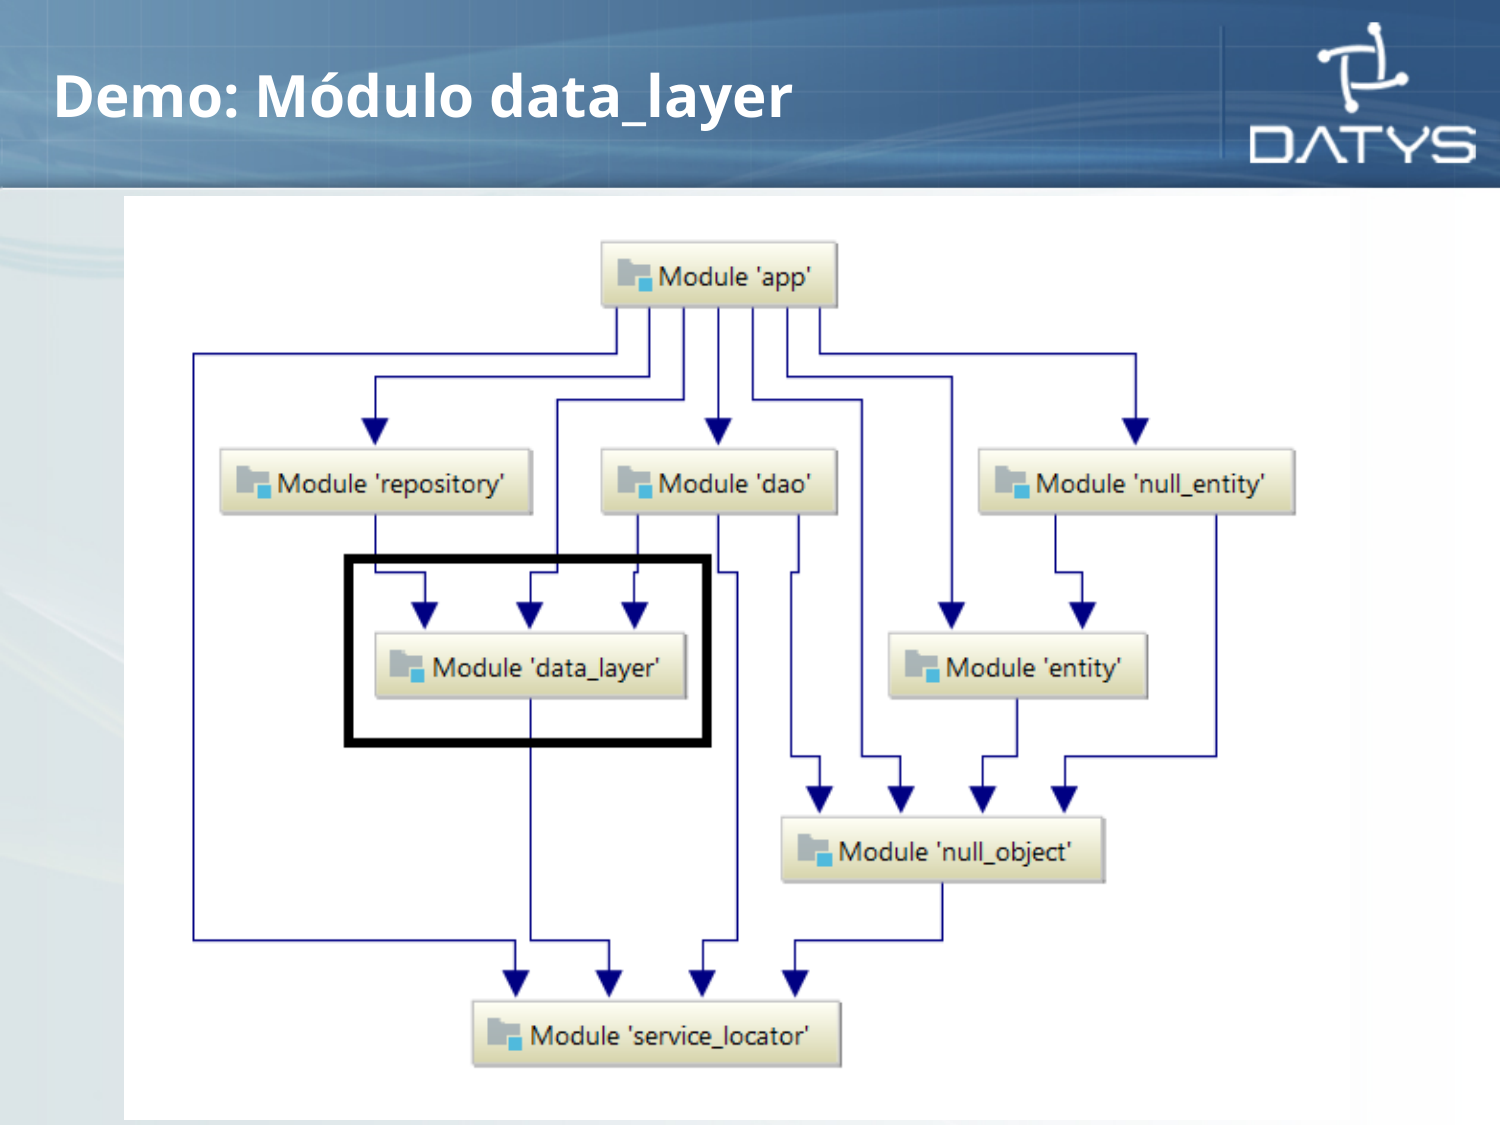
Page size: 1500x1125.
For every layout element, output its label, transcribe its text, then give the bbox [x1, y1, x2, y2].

title Demo: Módulo data_layer [37, 12, 1188, 175]
picture [0, 0, 1500, 1125]
